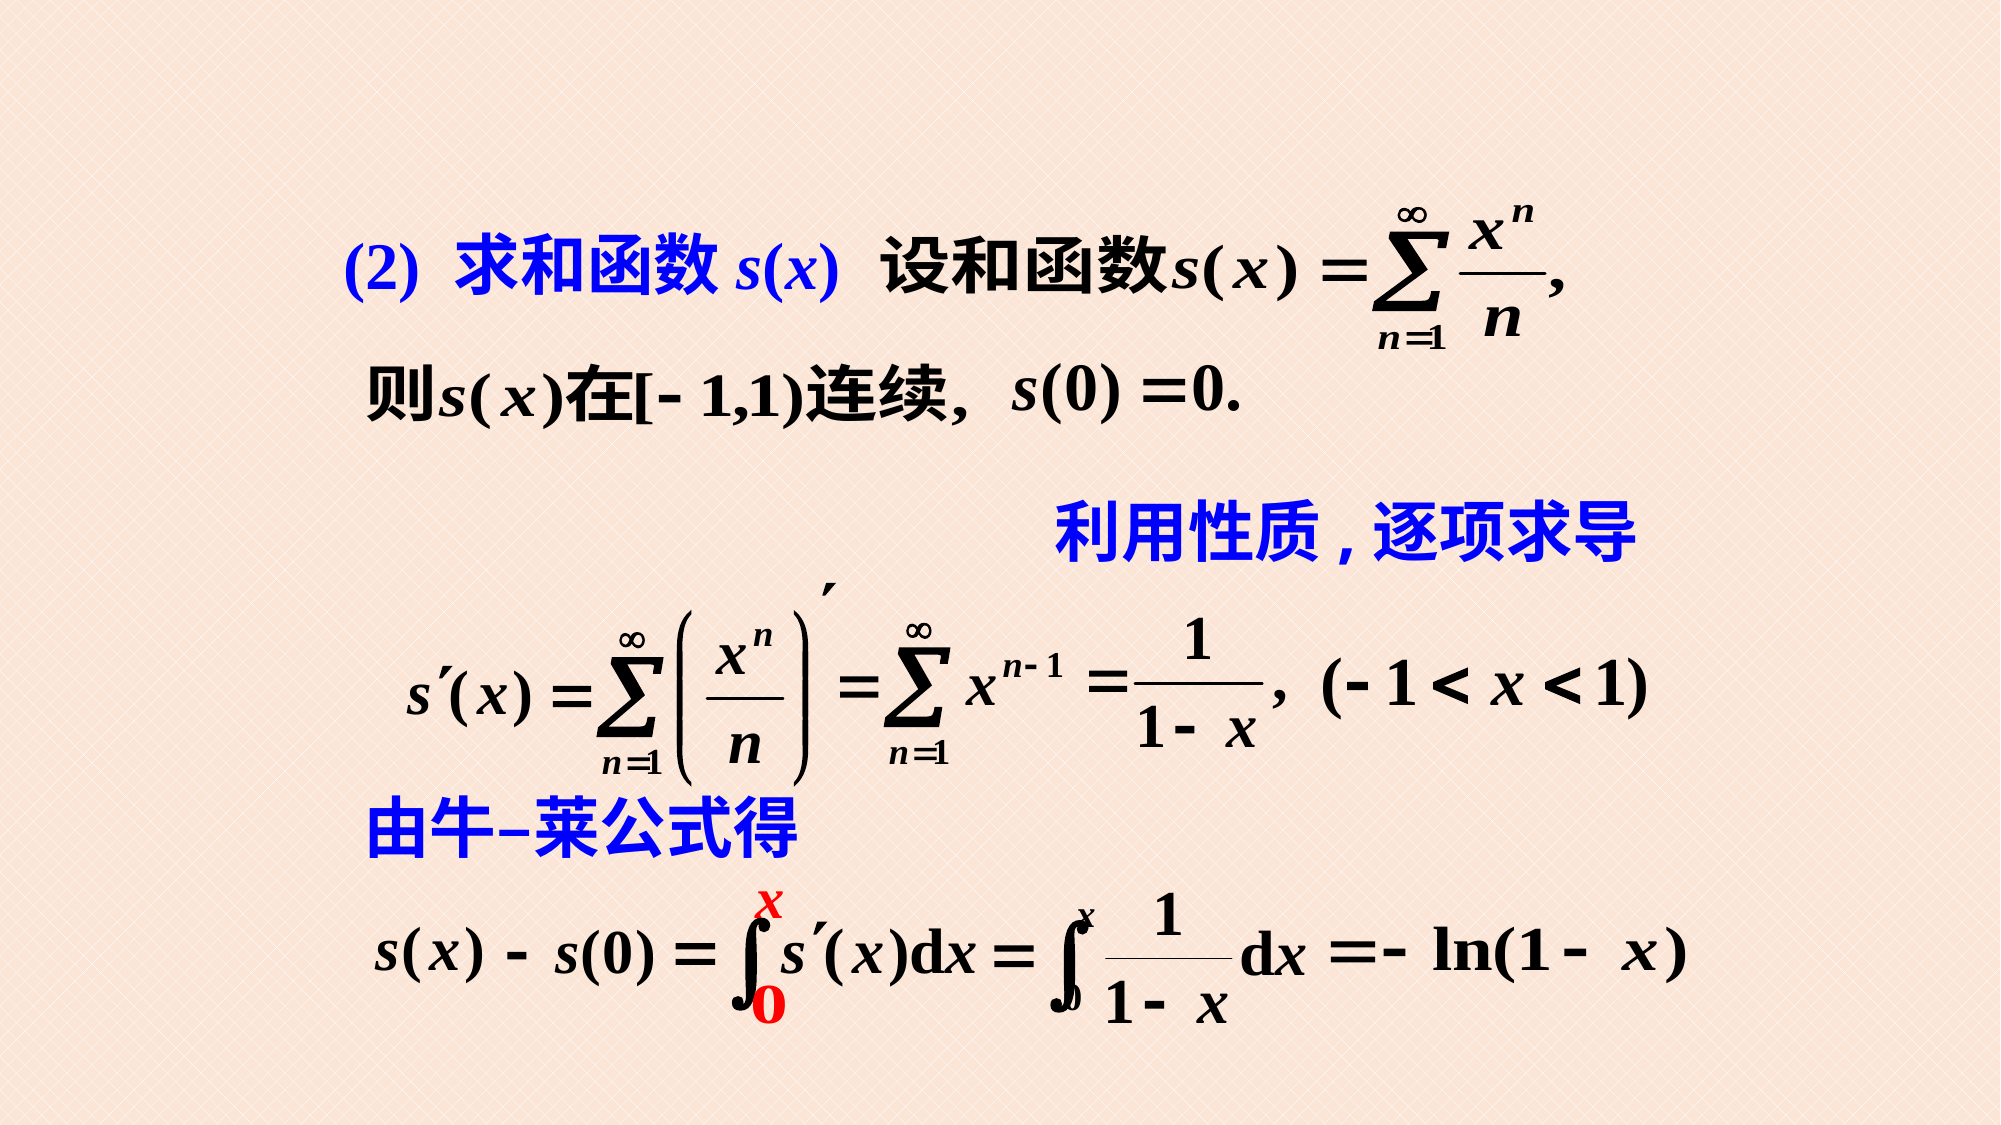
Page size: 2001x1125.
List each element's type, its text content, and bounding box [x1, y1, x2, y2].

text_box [396, 573, 842, 799]
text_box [666, 888, 984, 1022]
text_box (2) 求和函数s(x) [328, 215, 868, 310]
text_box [984, 879, 1313, 1031]
text_box 由牛–莱公式得 [348, 778, 887, 873]
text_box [358, 354, 984, 442]
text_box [496, 916, 664, 1000]
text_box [1318, 653, 1652, 727]
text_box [1313, 913, 1703, 997]
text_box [742, 879, 793, 930]
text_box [1073, 595, 1298, 763]
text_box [868, 179, 1582, 362]
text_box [999, 348, 1250, 439]
text_box 利用性质,逐项求导 [1040, 482, 1703, 578]
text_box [364, 913, 495, 997]
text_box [824, 601, 1080, 779]
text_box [742, 971, 788, 1035]
